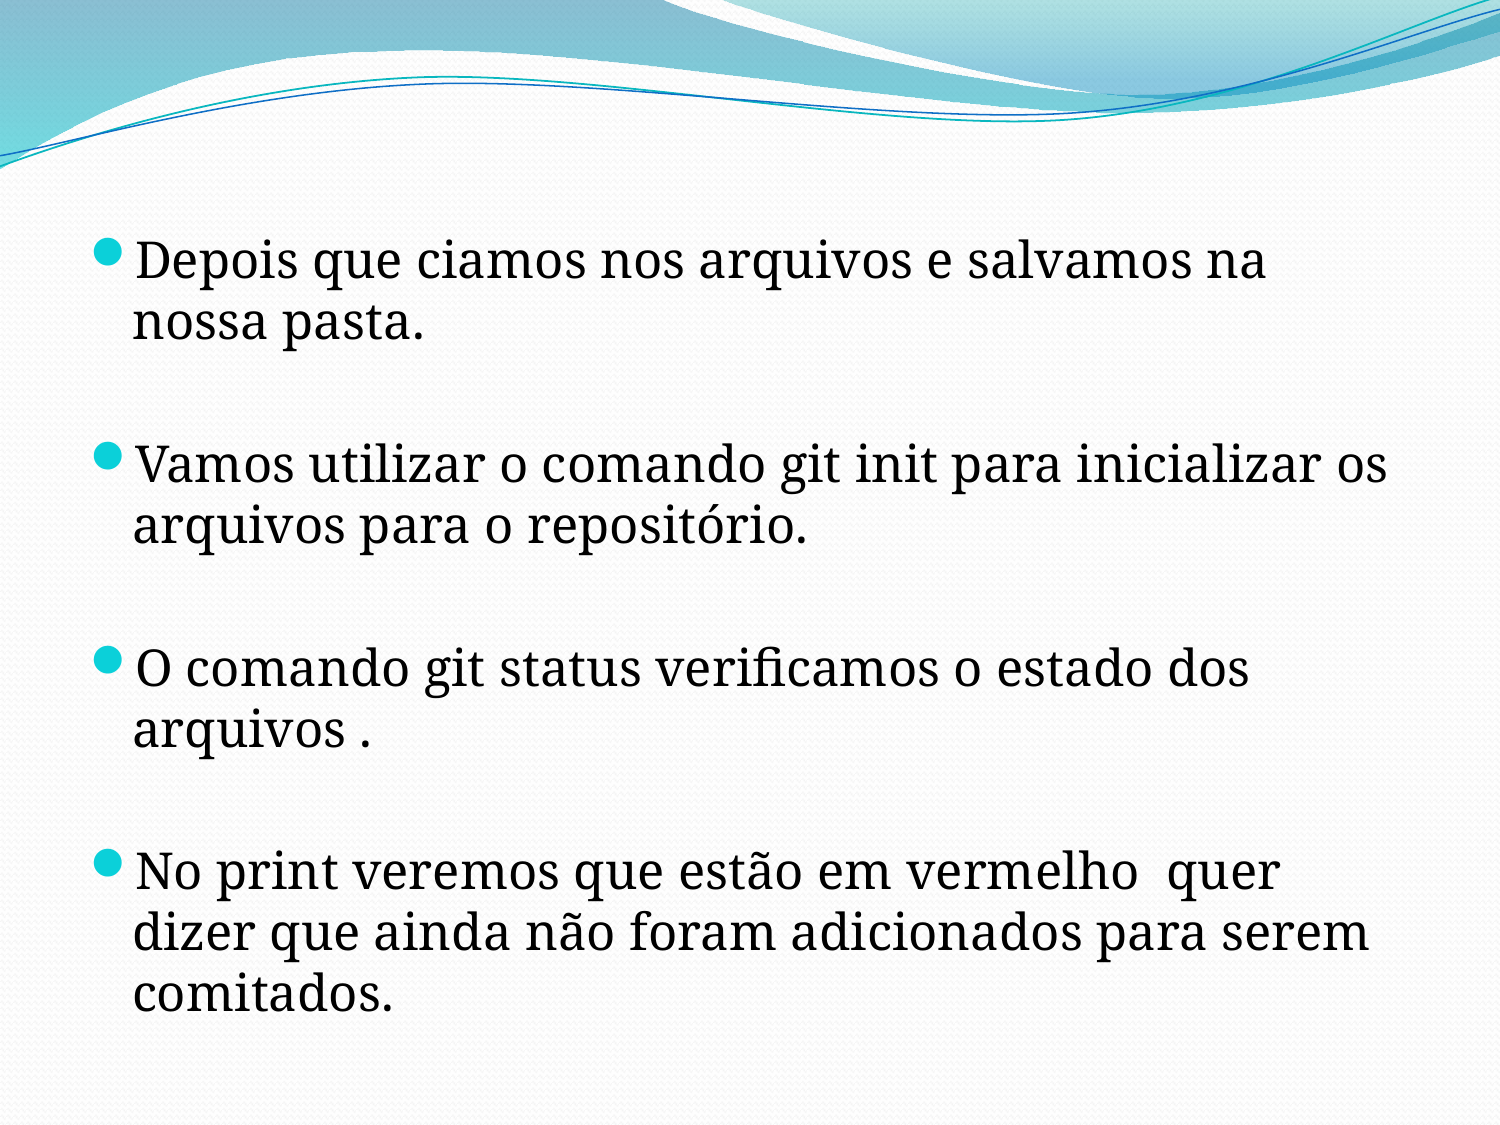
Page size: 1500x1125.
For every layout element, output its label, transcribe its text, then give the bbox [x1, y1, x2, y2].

list Depois que ciamos nos arquivos e salvamos na nossa pasta. Vamos utilizar o comando git init para inicializar os arquivos para o repositório. O comando git status verificamos o estado dos arquivos . No print veremos que estão em vermelho quer dizer que ainda não foram adicionados para serem comitados. [75, 149, 1425, 1038]
